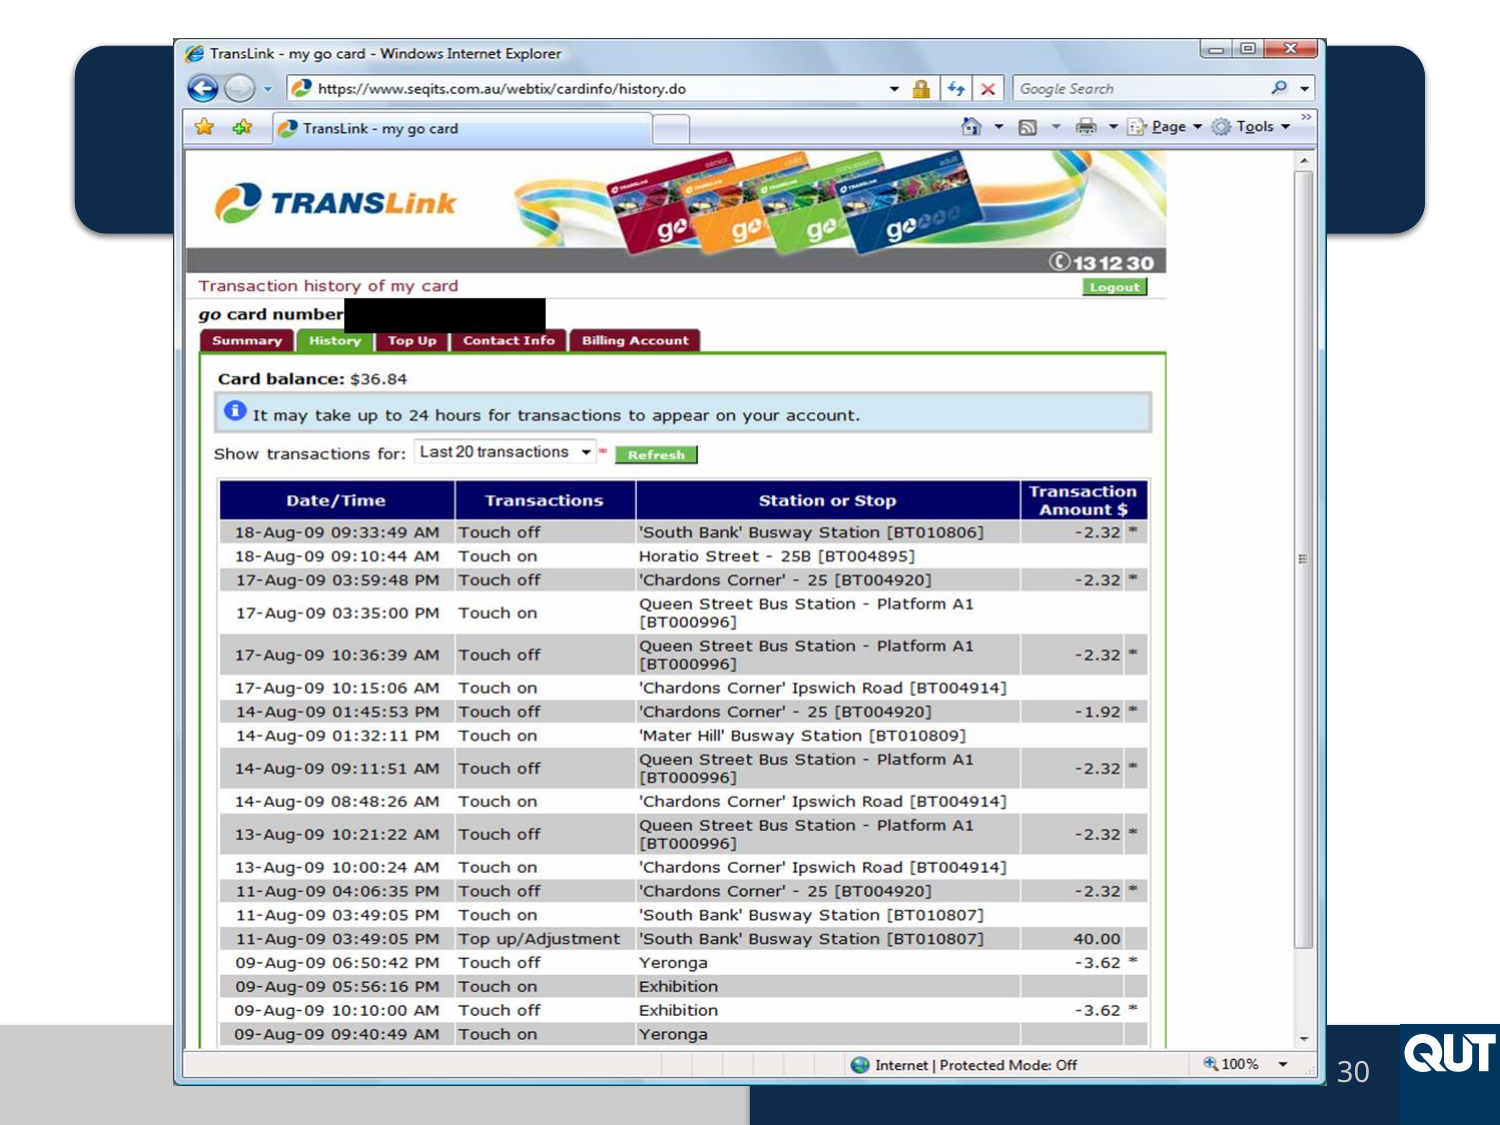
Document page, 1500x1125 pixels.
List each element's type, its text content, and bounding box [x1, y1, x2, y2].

picture [173, 38, 1327, 1087]
footer Lecture 10 [24, 1044, 725, 1105]
picture [1400, 1024, 1500, 1125]
